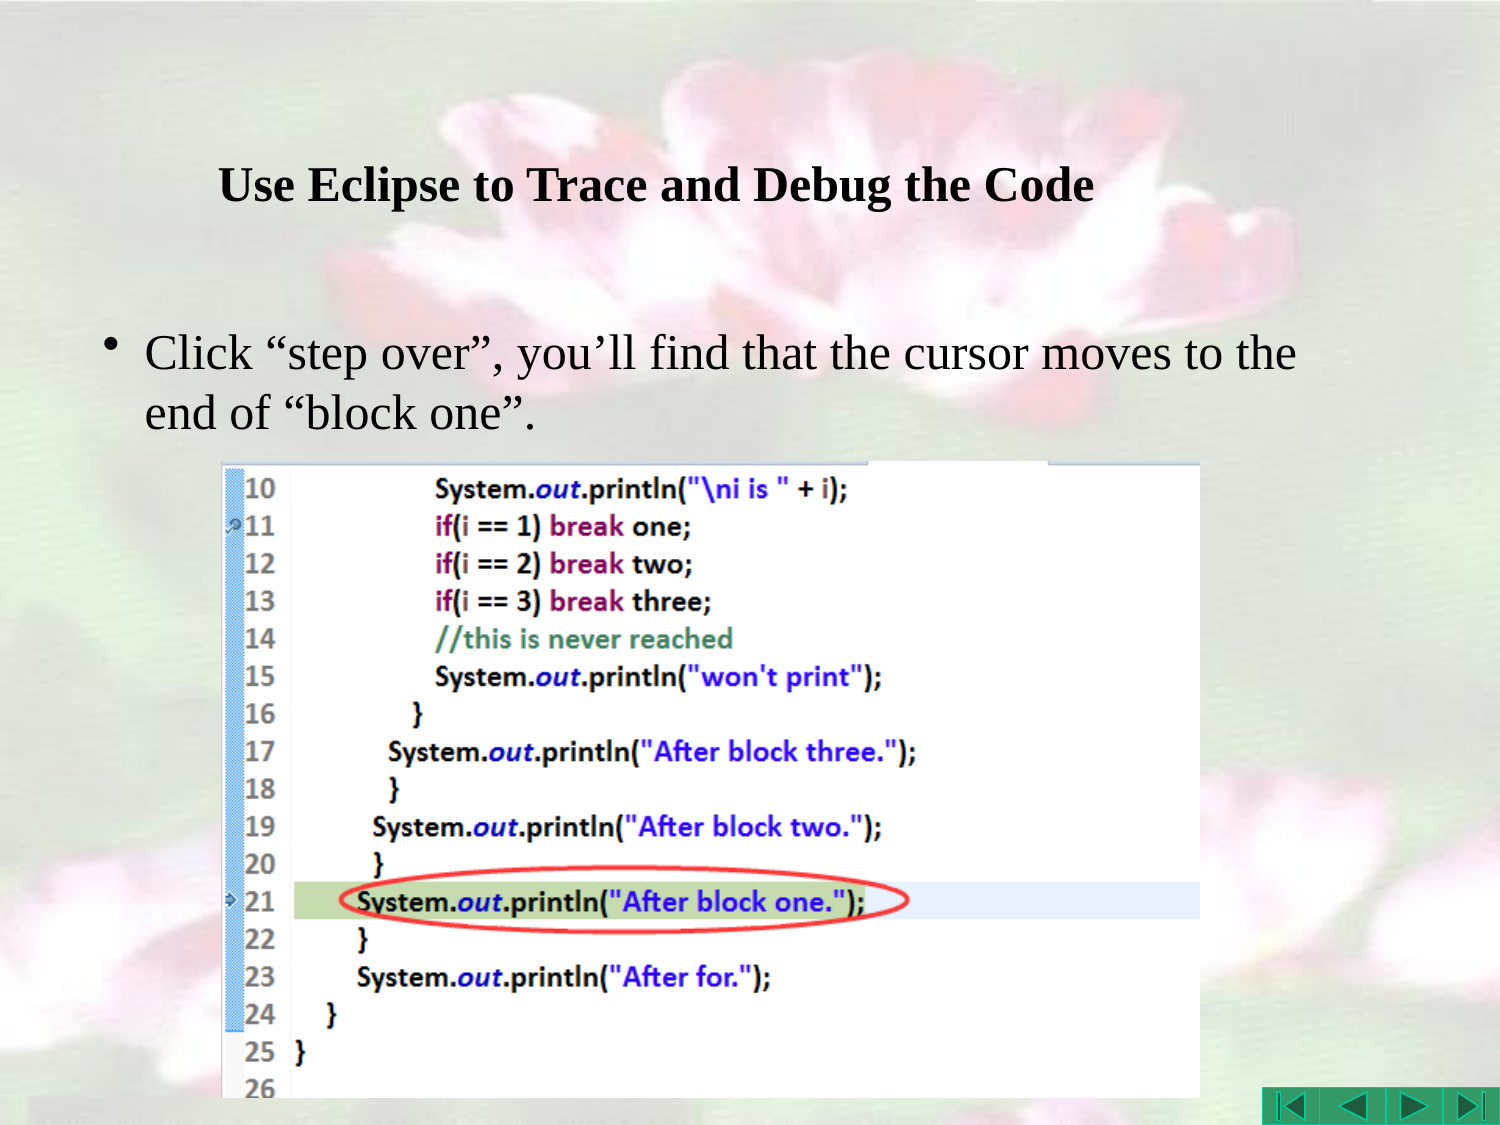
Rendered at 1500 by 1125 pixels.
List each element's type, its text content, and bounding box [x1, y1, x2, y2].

title Use Eclipse to Trace and Debug the Code [112, 125, 1200, 238]
picture [0, 0, 1500, 1125]
list Click “step over”, you’ll find that the cursor moves to the end of “block one”. [87, 312, 1363, 485]
